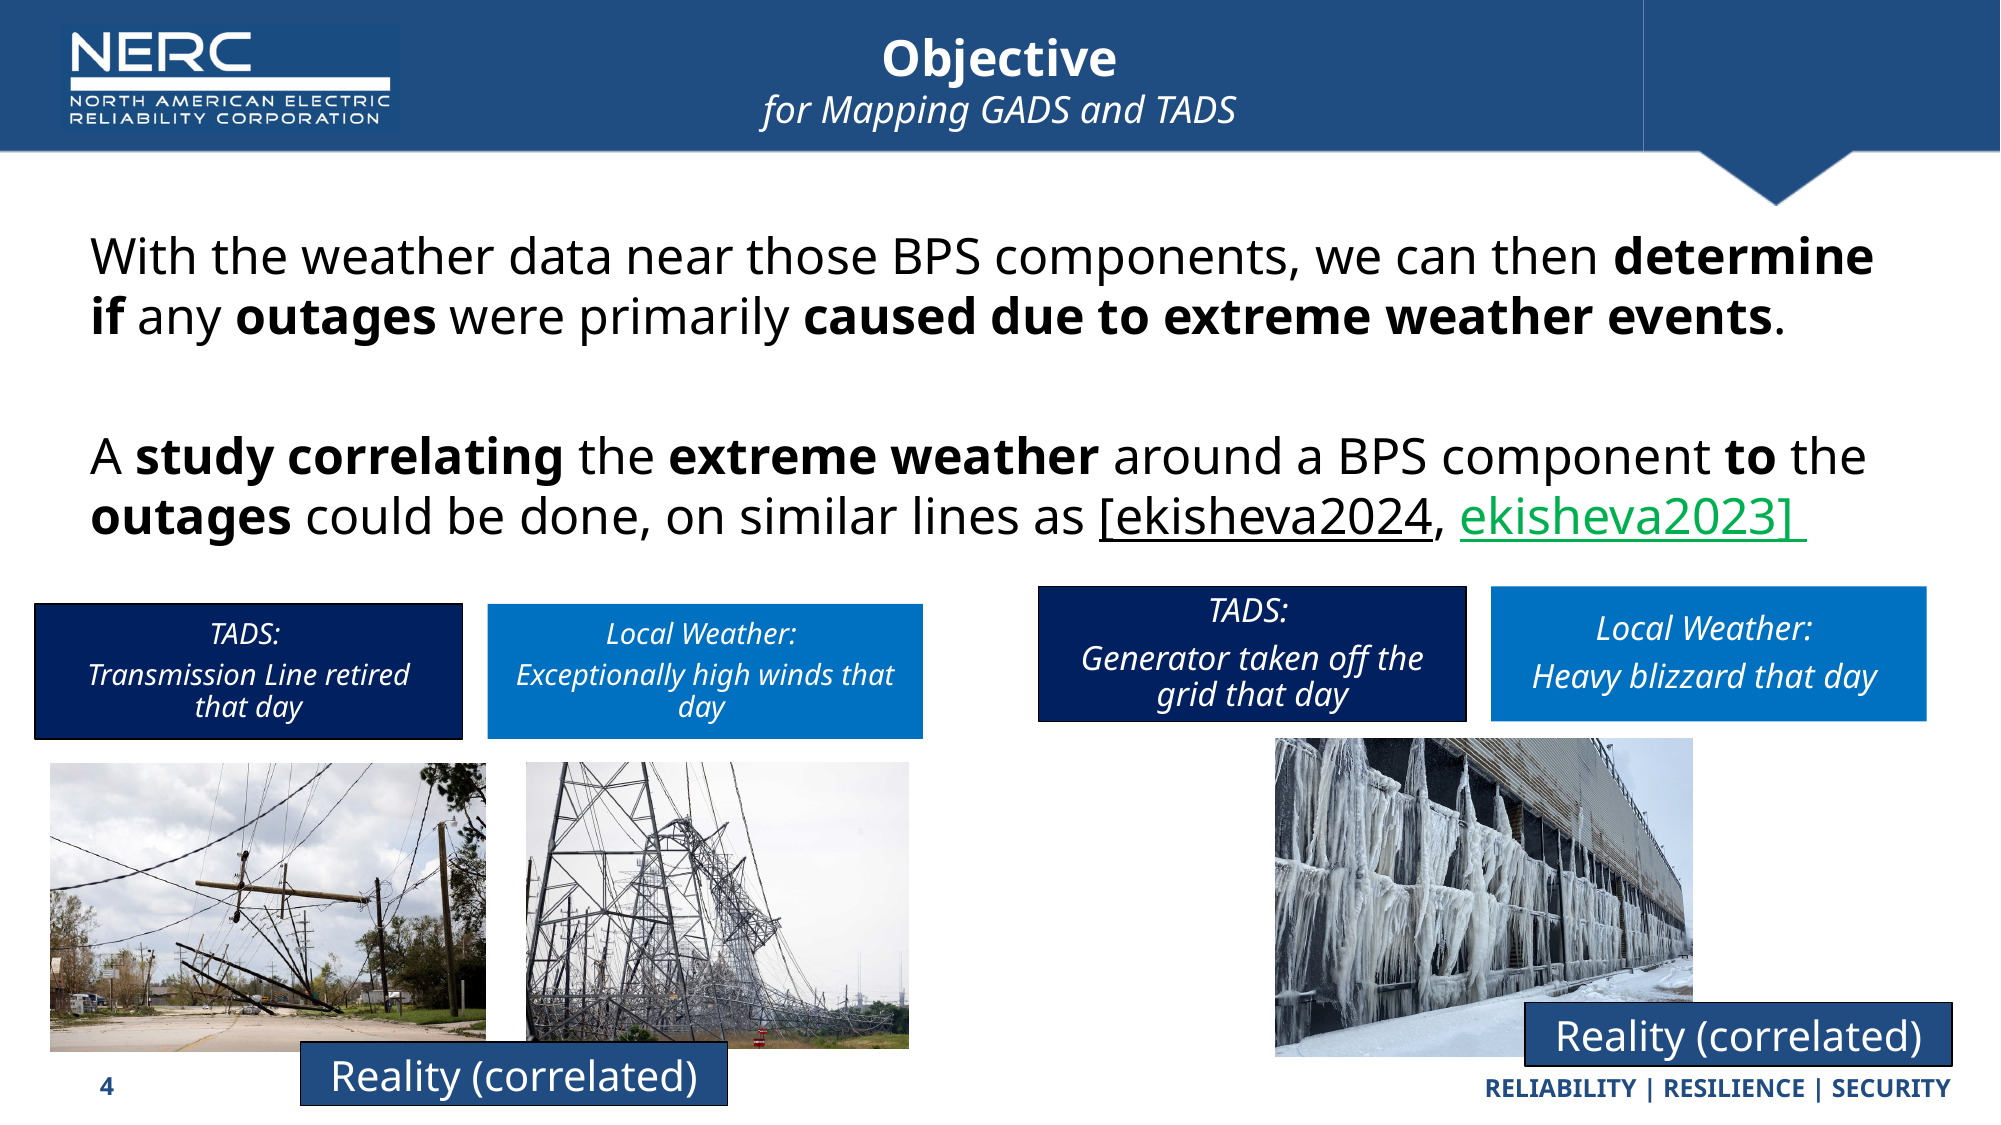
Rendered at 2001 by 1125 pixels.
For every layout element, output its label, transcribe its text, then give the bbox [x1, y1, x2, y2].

text_box Reality (correlated) [1524, 1002, 1953, 1067]
text_box Reality (correlated) [300, 1041, 728, 1106]
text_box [34, 603, 463, 740]
picture [1274, 738, 1693, 1057]
title Objective for Mapping GADS and TADS [425, 24, 1575, 133]
picture [526, 762, 909, 1049]
text_box Local Weather: Exceptionally high winds that day [487, 603, 923, 739]
picture [0, 0, 2000, 206]
picture [49, 762, 486, 1053]
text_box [1038, 586, 1467, 722]
text_box Local Weather: Heavy blizzard that day [1491, 586, 1927, 722]
list With the weather data near those BPS components, we can then determine if any outages were primarily caused due to extreme weather events. A study correlating the extreme weather around a BPS component to the outages could be done, on similar lines as [ekisheva2024, ekisheva2023] [75, 217, 1917, 1013]
